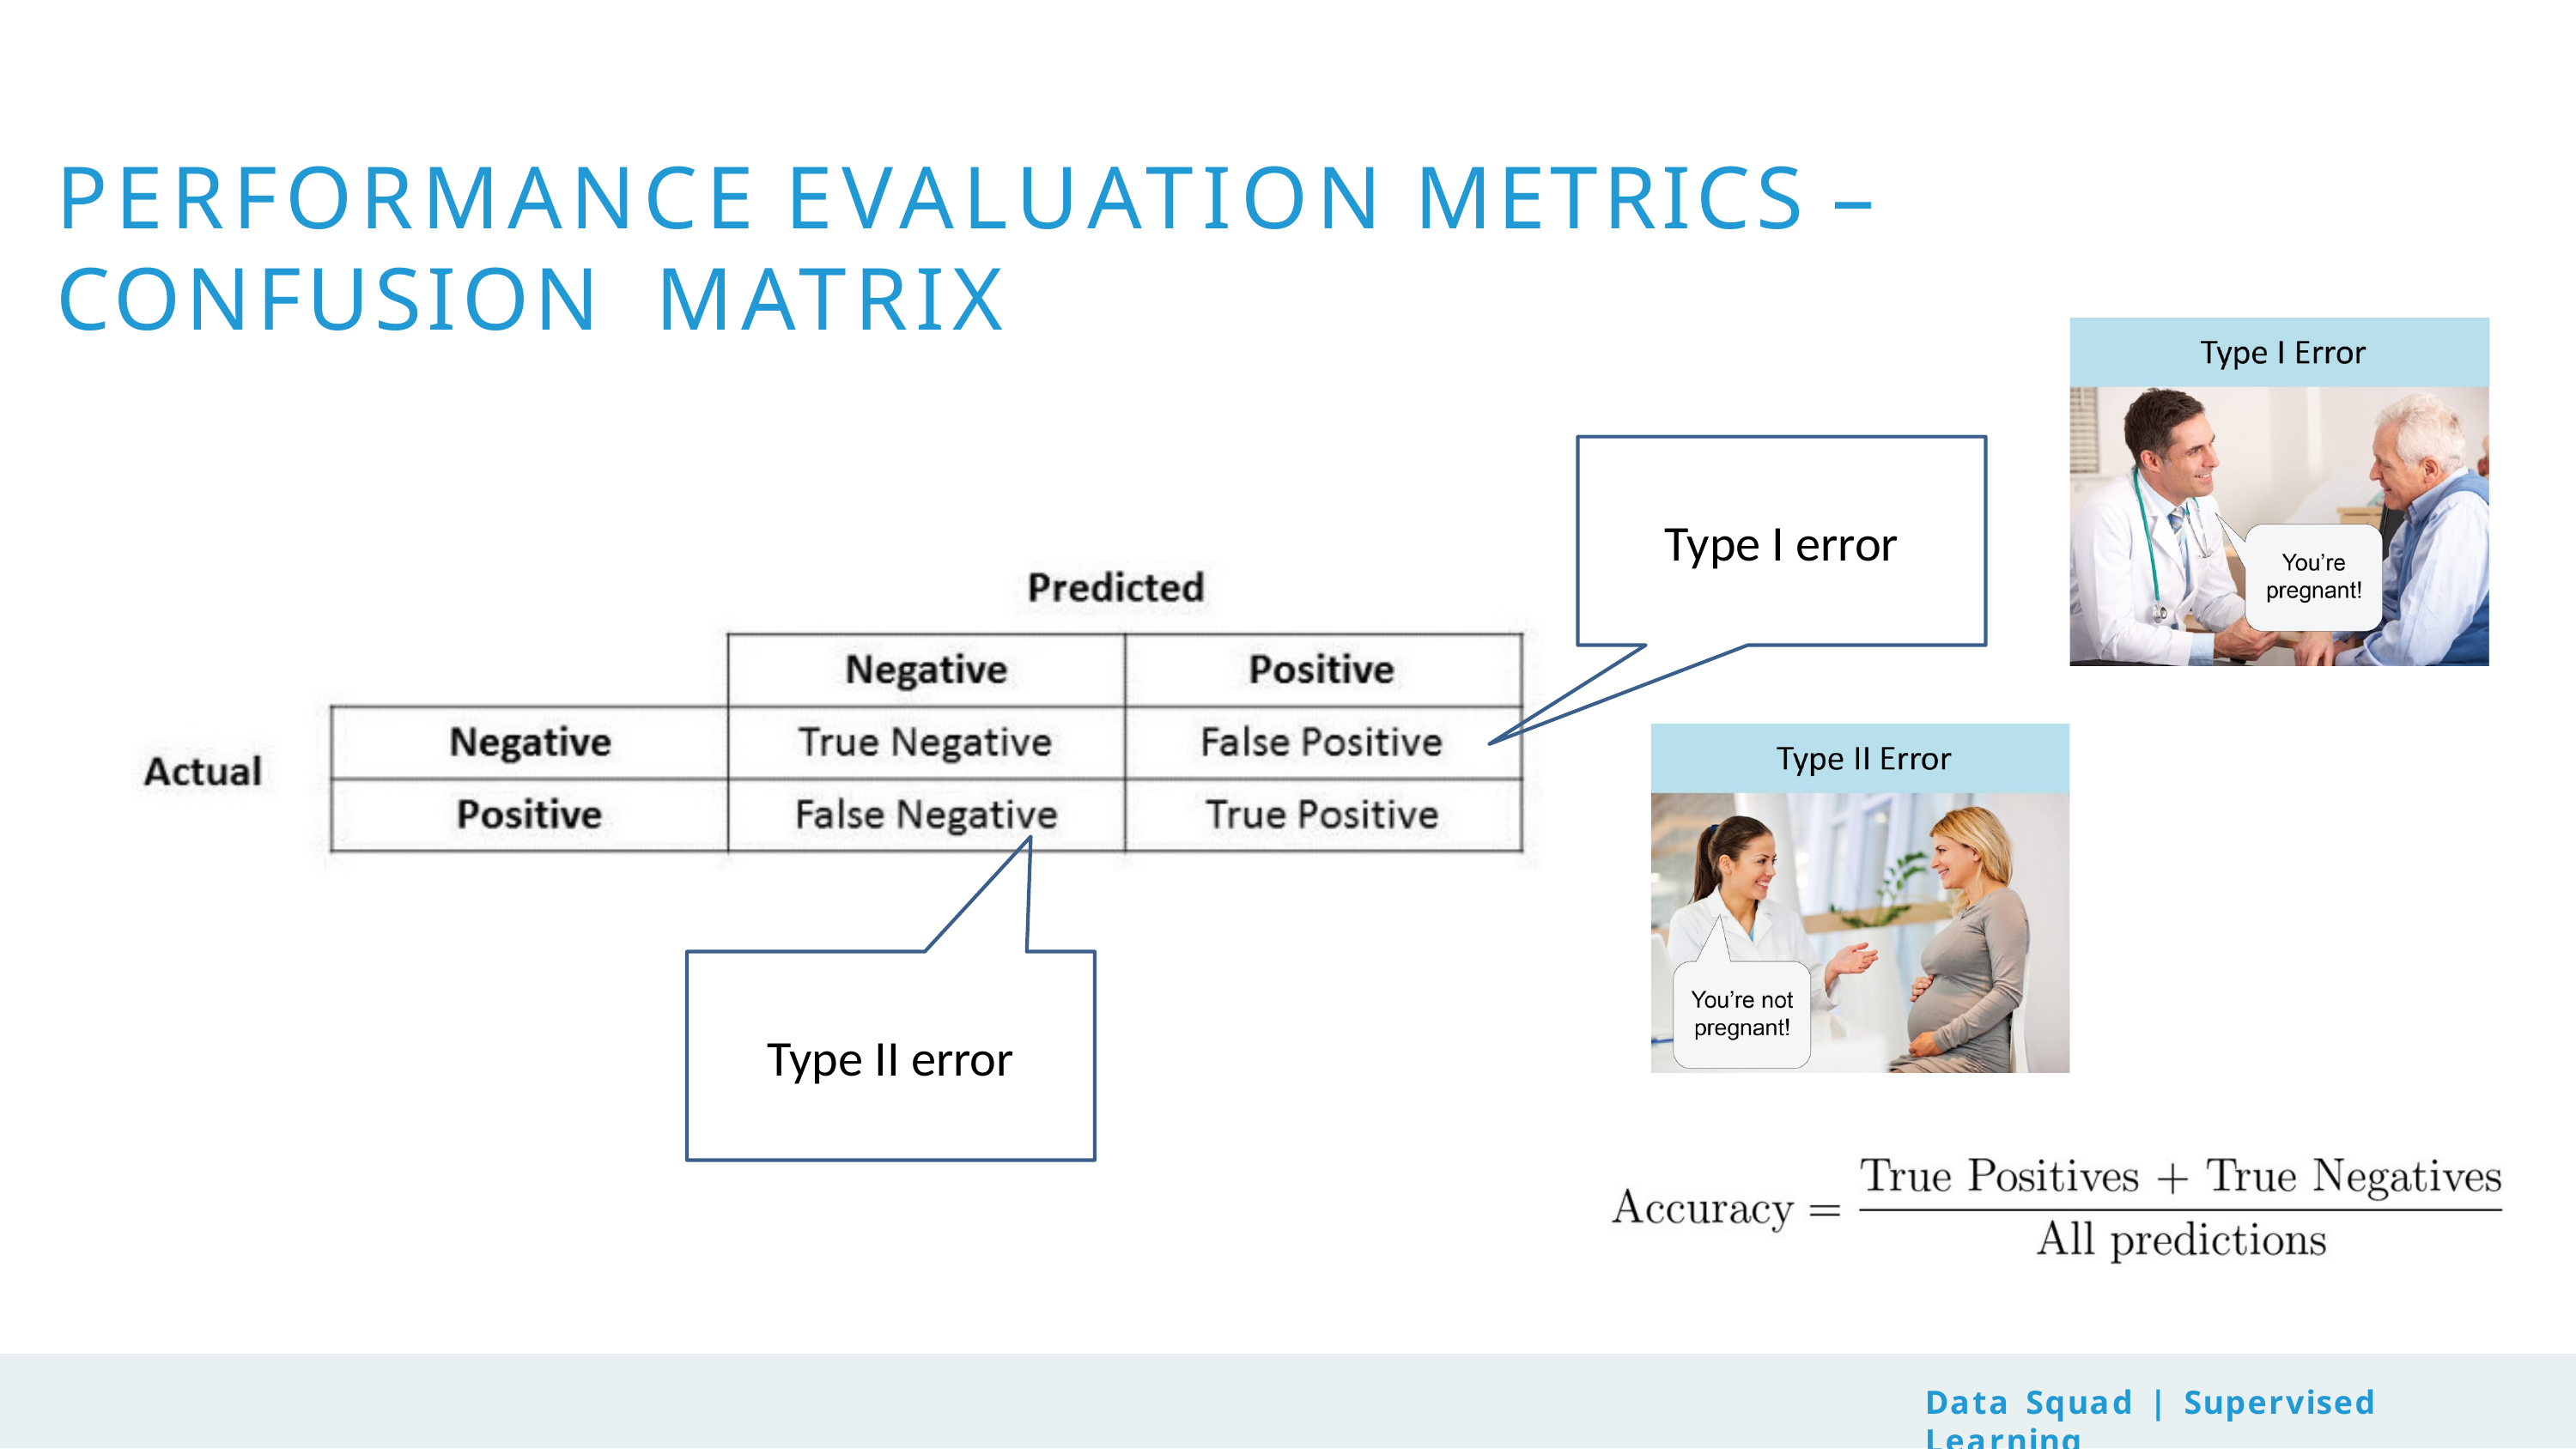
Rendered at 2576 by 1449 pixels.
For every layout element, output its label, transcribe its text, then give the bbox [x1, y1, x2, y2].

picture [131, 558, 1545, 874]
picture [1609, 1156, 2506, 1266]
picture [2069, 318, 2491, 667]
text_box Type II error [684, 882, 1097, 1162]
picture [1650, 724, 2070, 1073]
footer Data Squad | Supervised Learning [1923, 1380, 2534, 1449]
text_box Type I error [1551, 434, 1988, 723]
title PERFORMANCE EVALUATION METRICS – CONFUSION MATRIX [53, 138, 2522, 386]
